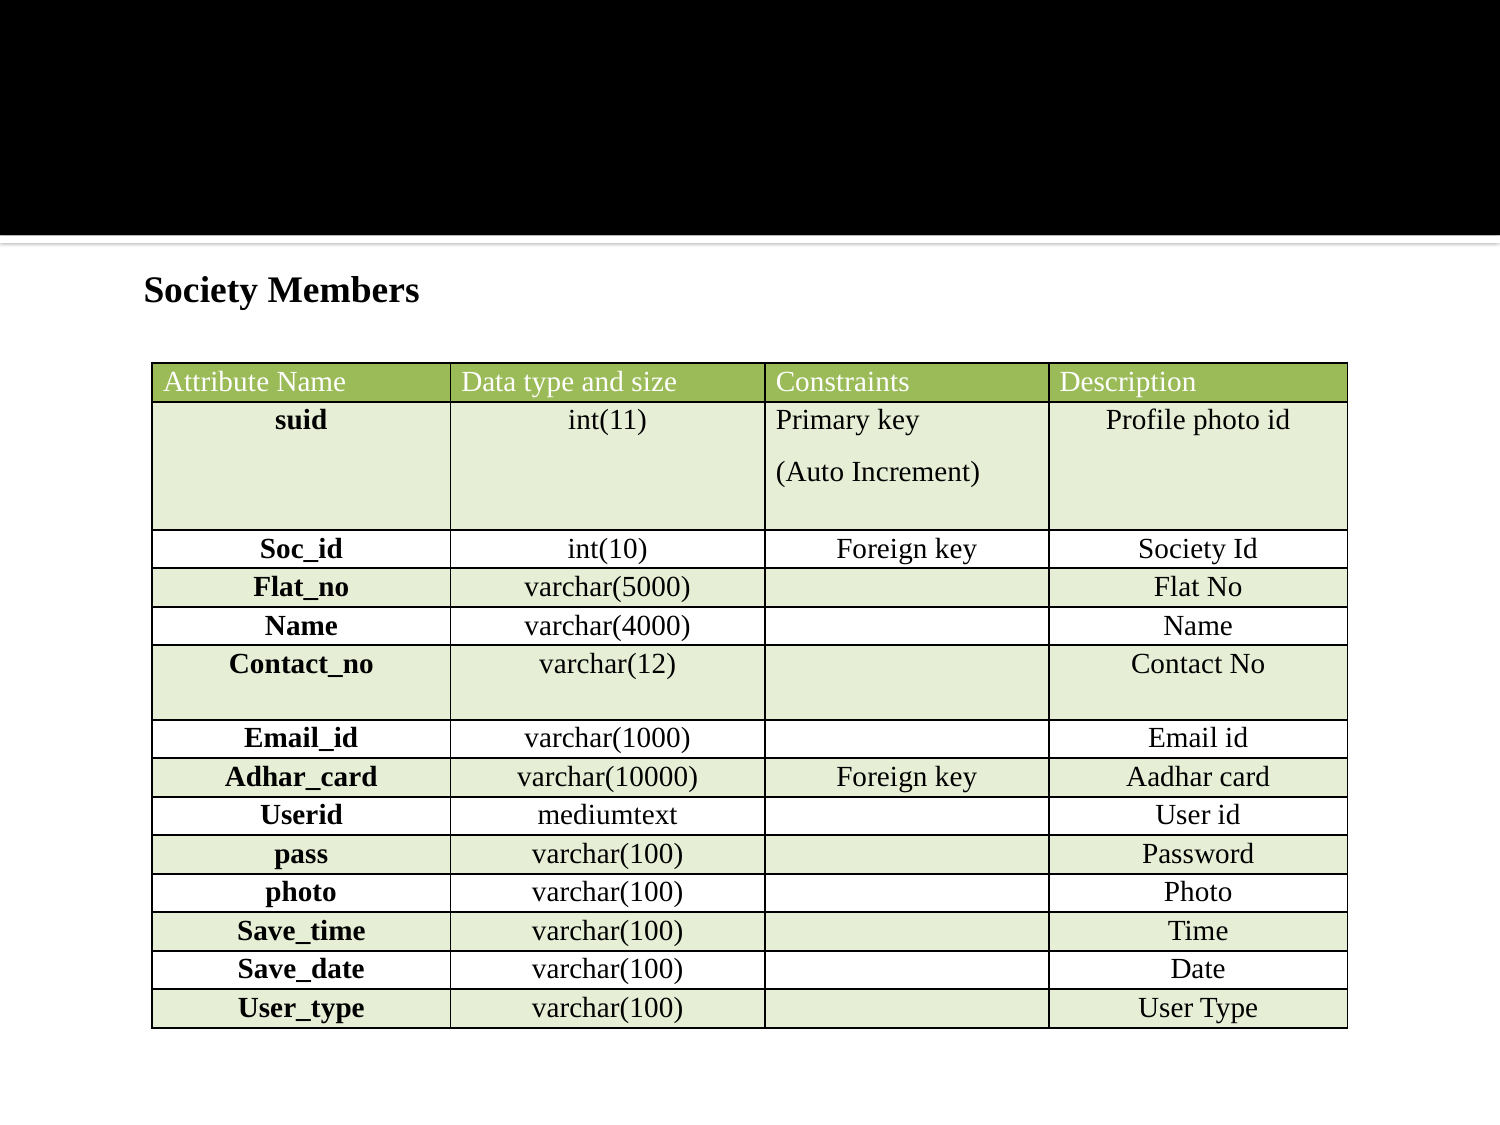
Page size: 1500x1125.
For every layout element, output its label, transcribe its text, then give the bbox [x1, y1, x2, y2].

table_cell varchar(12) [451, 646, 764, 719]
table_header Constraints [766, 364, 1048, 401]
table_cell photo [153, 875, 450, 911]
table_cell Profile photo id [1050, 403, 1347, 529]
table_cell Photo [1050, 875, 1347, 911]
table_header Attribute Name [153, 364, 450, 401]
table_cell [766, 913, 1048, 950]
table_cell [766, 990, 1048, 1027]
table_cell pass [153, 836, 450, 873]
table_cell varchar(100) [451, 913, 764, 950]
table_cell [766, 798, 1048, 834]
table_cell Name [153, 608, 450, 644]
table_cell Adhar_card [153, 759, 450, 796]
table_cell Name [1050, 608, 1347, 644]
table_cell Contact No [1050, 646, 1347, 719]
table_cell Soc_id [153, 531, 450, 567]
table_cell [766, 721, 1048, 757]
table_cell [766, 836, 1048, 873]
table_cell Email_id [153, 721, 450, 757]
table_cell int(10) [451, 531, 764, 567]
table_cell User id [1050, 798, 1347, 834]
table_cell Userid [153, 798, 450, 834]
table_cell [766, 875, 1048, 911]
table_cell varchar(10000) [451, 759, 764, 796]
table_cell Save_date [153, 952, 450, 988]
table_cell [766, 646, 1048, 719]
table_header Data type and size [451, 364, 764, 401]
table_cell User_type [153, 990, 450, 1027]
table_cell [766, 952, 1048, 988]
table_cell Save_time [153, 913, 450, 950]
table_cell int(11) [451, 403, 764, 529]
table_cell Flat_no [153, 569, 450, 606]
table_cell varchar(1000) [451, 721, 764, 757]
table_cell Time [1050, 913, 1347, 950]
table_header Description [1050, 364, 1347, 401]
table_cell suid [153, 403, 450, 529]
table_cell varchar(100) [451, 952, 764, 988]
table_cell Email id [1050, 721, 1347, 757]
table_cell Foreign key [766, 759, 1048, 796]
table_cell varchar(100) [451, 875, 764, 911]
table_cell varchar(100) [451, 836, 764, 873]
table_cell [766, 569, 1048, 606]
table_cell Contact_no [153, 646, 450, 719]
table_cell varchar(4000) [451, 608, 764, 644]
table_cell Aadhar card [1050, 759, 1347, 796]
table_cell Password [1050, 836, 1347, 873]
table_cell Date [1050, 952, 1347, 988]
table_cell varchar(100) [451, 990, 764, 1027]
table_cell varchar(5000) [451, 569, 764, 606]
table_cell mediumtext [451, 798, 764, 834]
text_box Society Members [128, 257, 504, 318]
table_cell Society Id [1050, 531, 1347, 567]
table_cell Flat No [1050, 569, 1347, 606]
table_cell [766, 608, 1048, 644]
table_cell Foreign key [766, 531, 1048, 567]
table_cell Primary key (Auto Increment) [766, 403, 1048, 529]
table_cell User Type [1050, 990, 1347, 1027]
